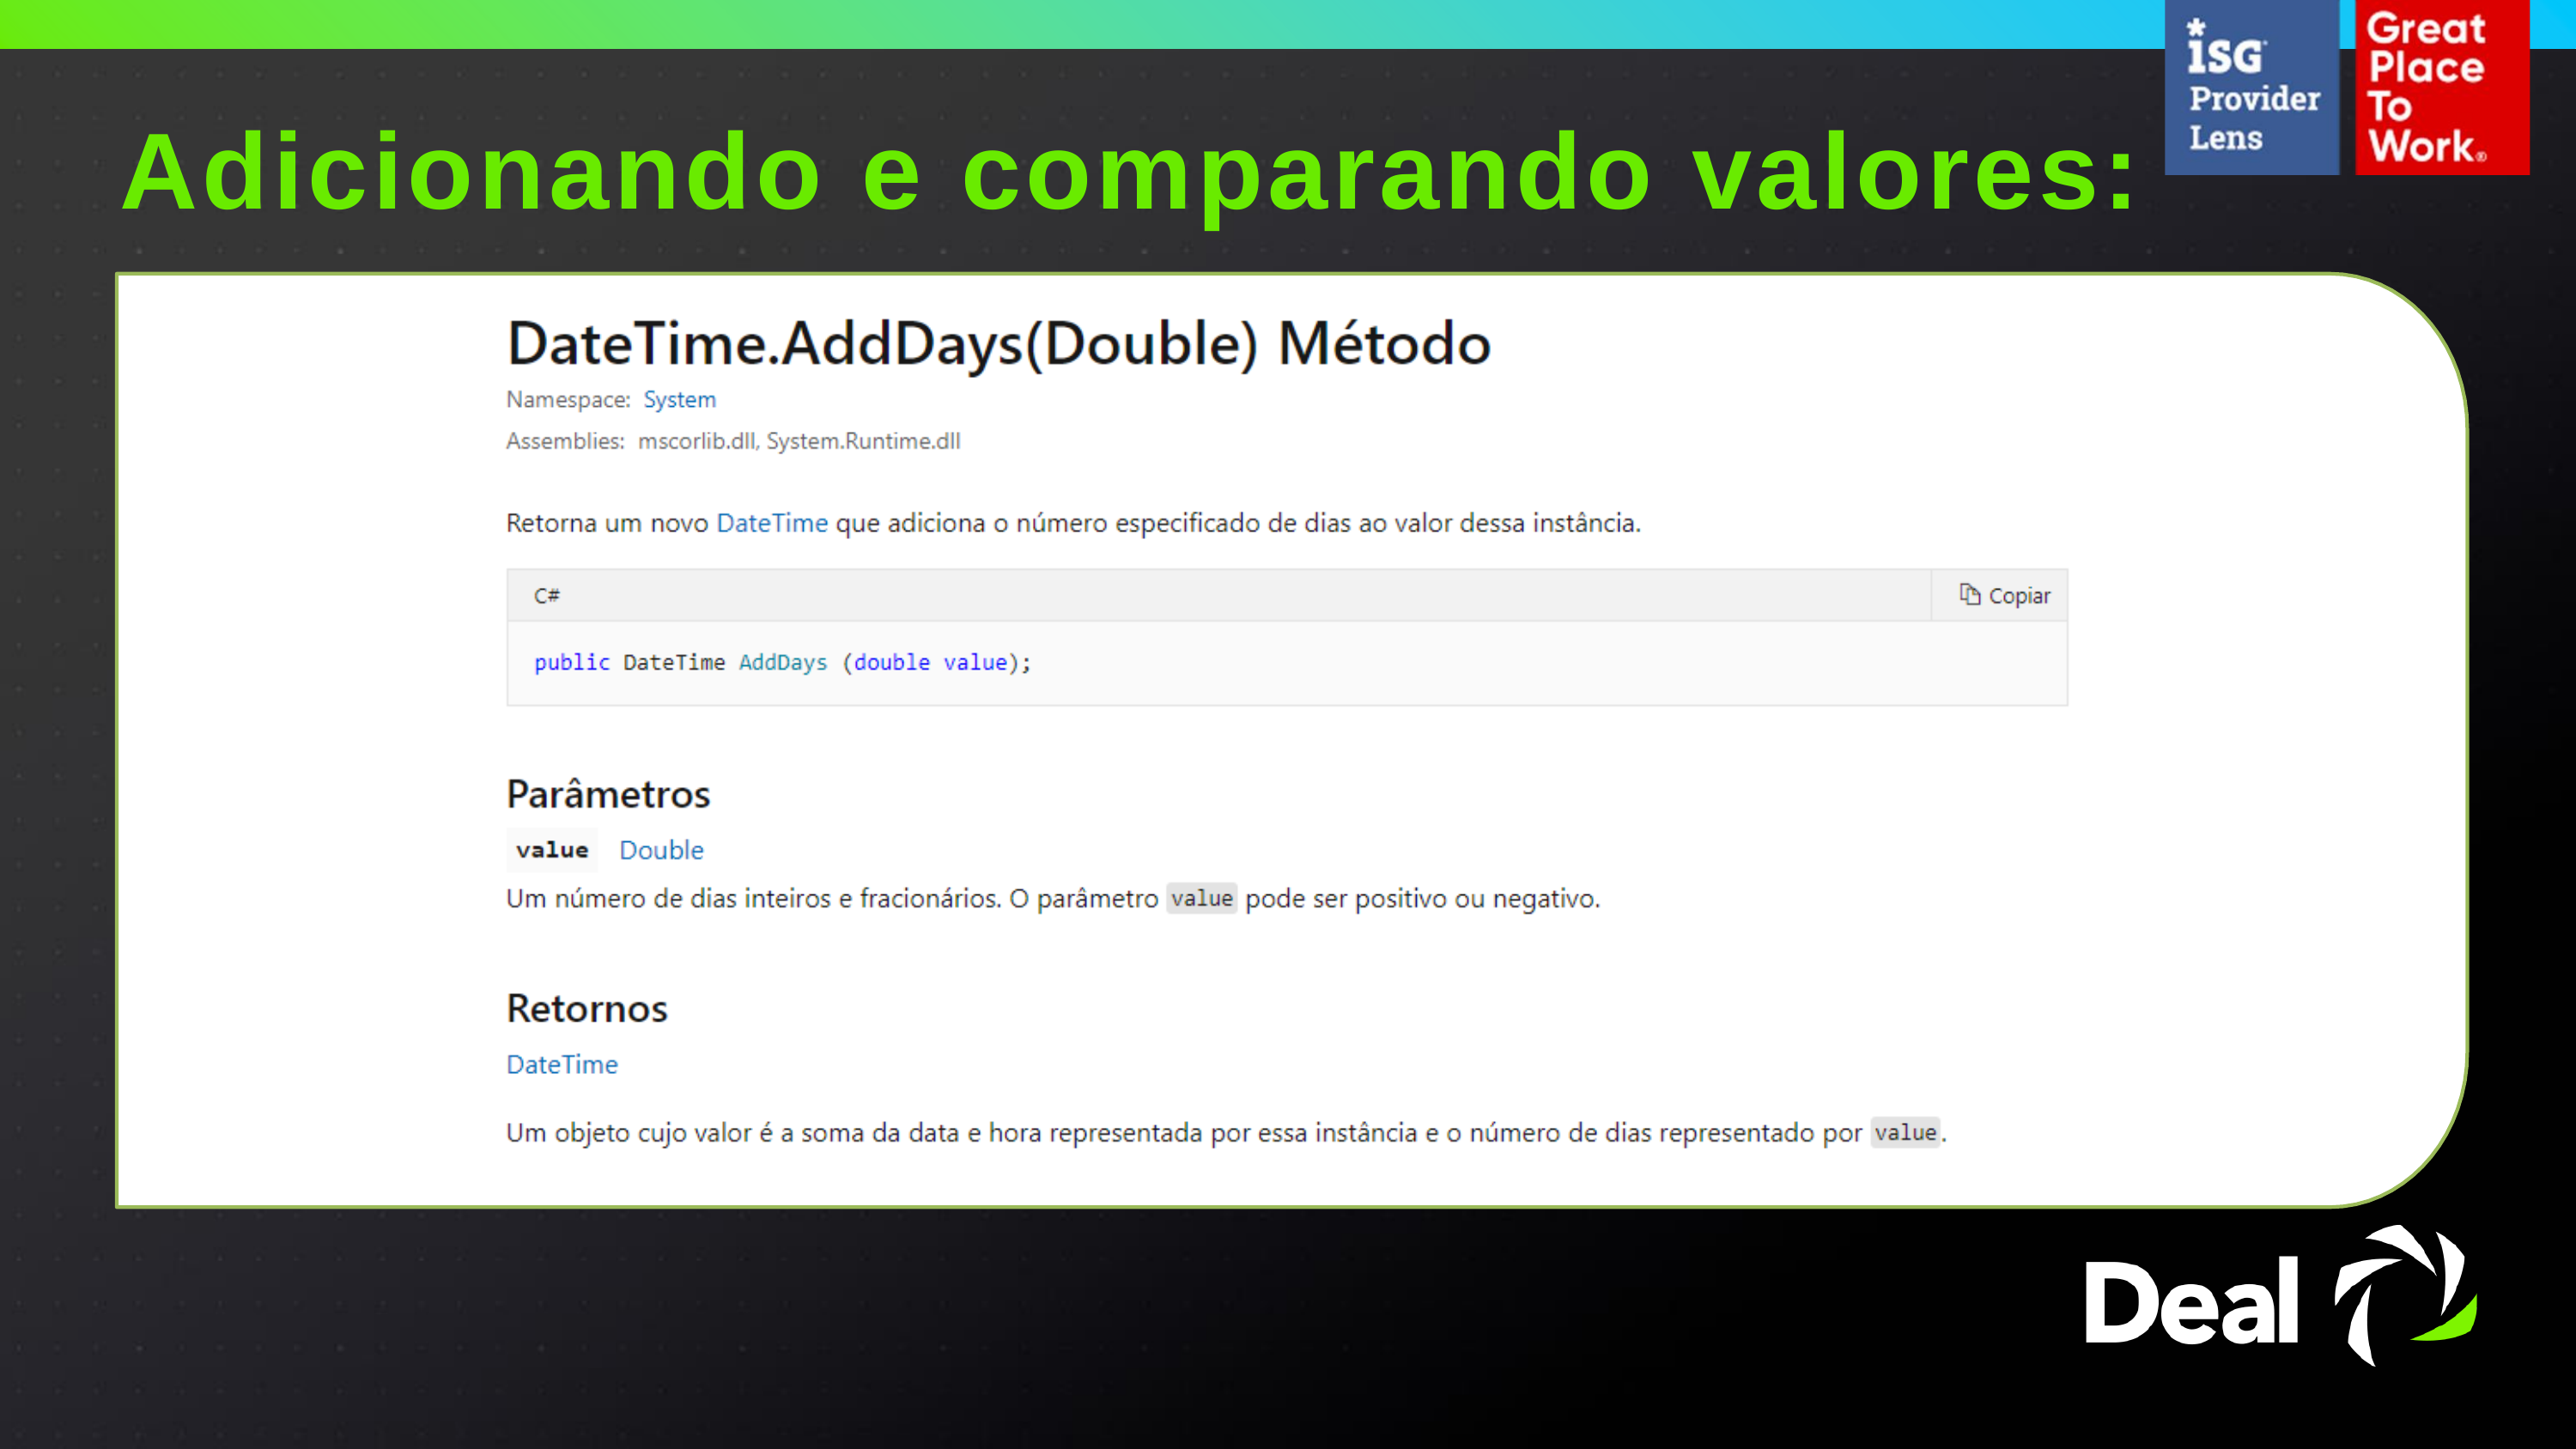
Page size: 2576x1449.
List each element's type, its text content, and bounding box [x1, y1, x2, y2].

picture [0, 0, 2576, 1449]
text_box [114, 271, 2470, 1210]
text_box Adicionando e comparando valores: [118, 99, 2458, 231]
